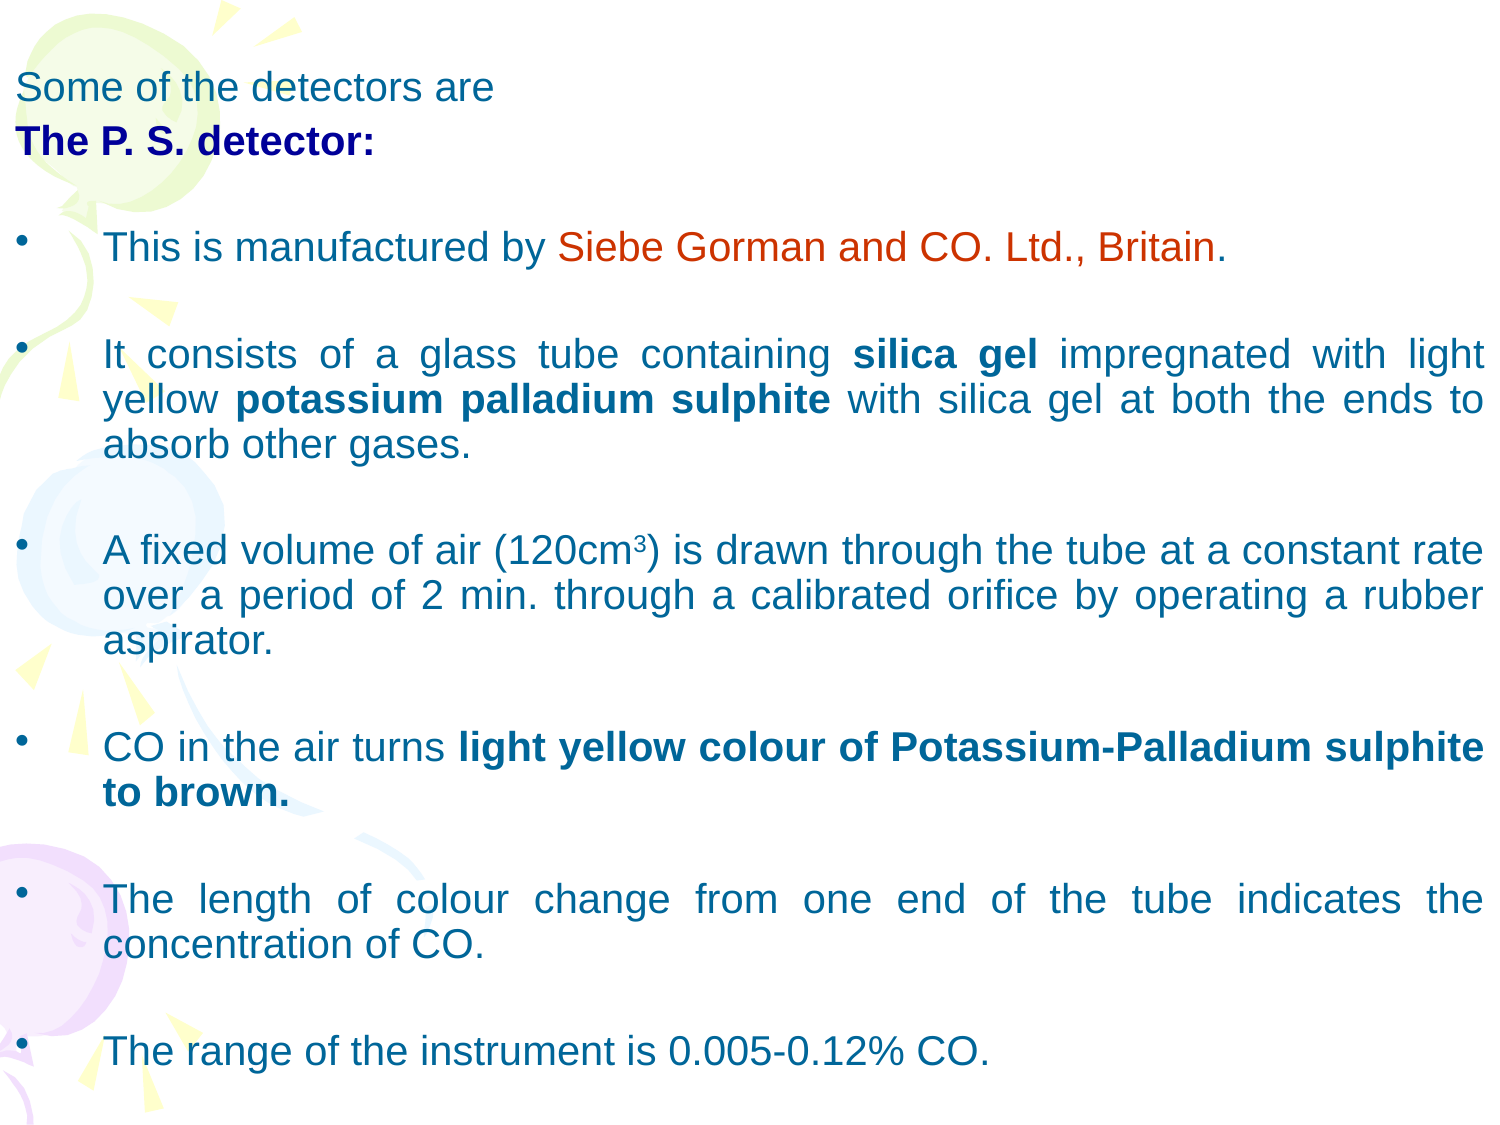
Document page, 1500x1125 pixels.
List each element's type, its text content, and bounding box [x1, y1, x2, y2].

list Some of the detectors are The P. S. detector: This is manufactured by Siebe Gorman and CO. Ltd., Britain. It consists of a glass tube containing silica gel impregnated with light yellow potassium palladium sulphite with silica gel at both the ends to absorb other gases. A fixed volume of air (120cm3) is drawn through the tube at a constant rate over a period of 2 min. through a calibrated orifice by operating a rubber aspirator. CO in the air turns light yellow colour of Potassium-Palladium sulphite to brown. The length of colour change from one end of the tube indicates the concentration of CO. The range of the instrument is 0.005-0.12% CO. [0, 0, 1500, 1125]
